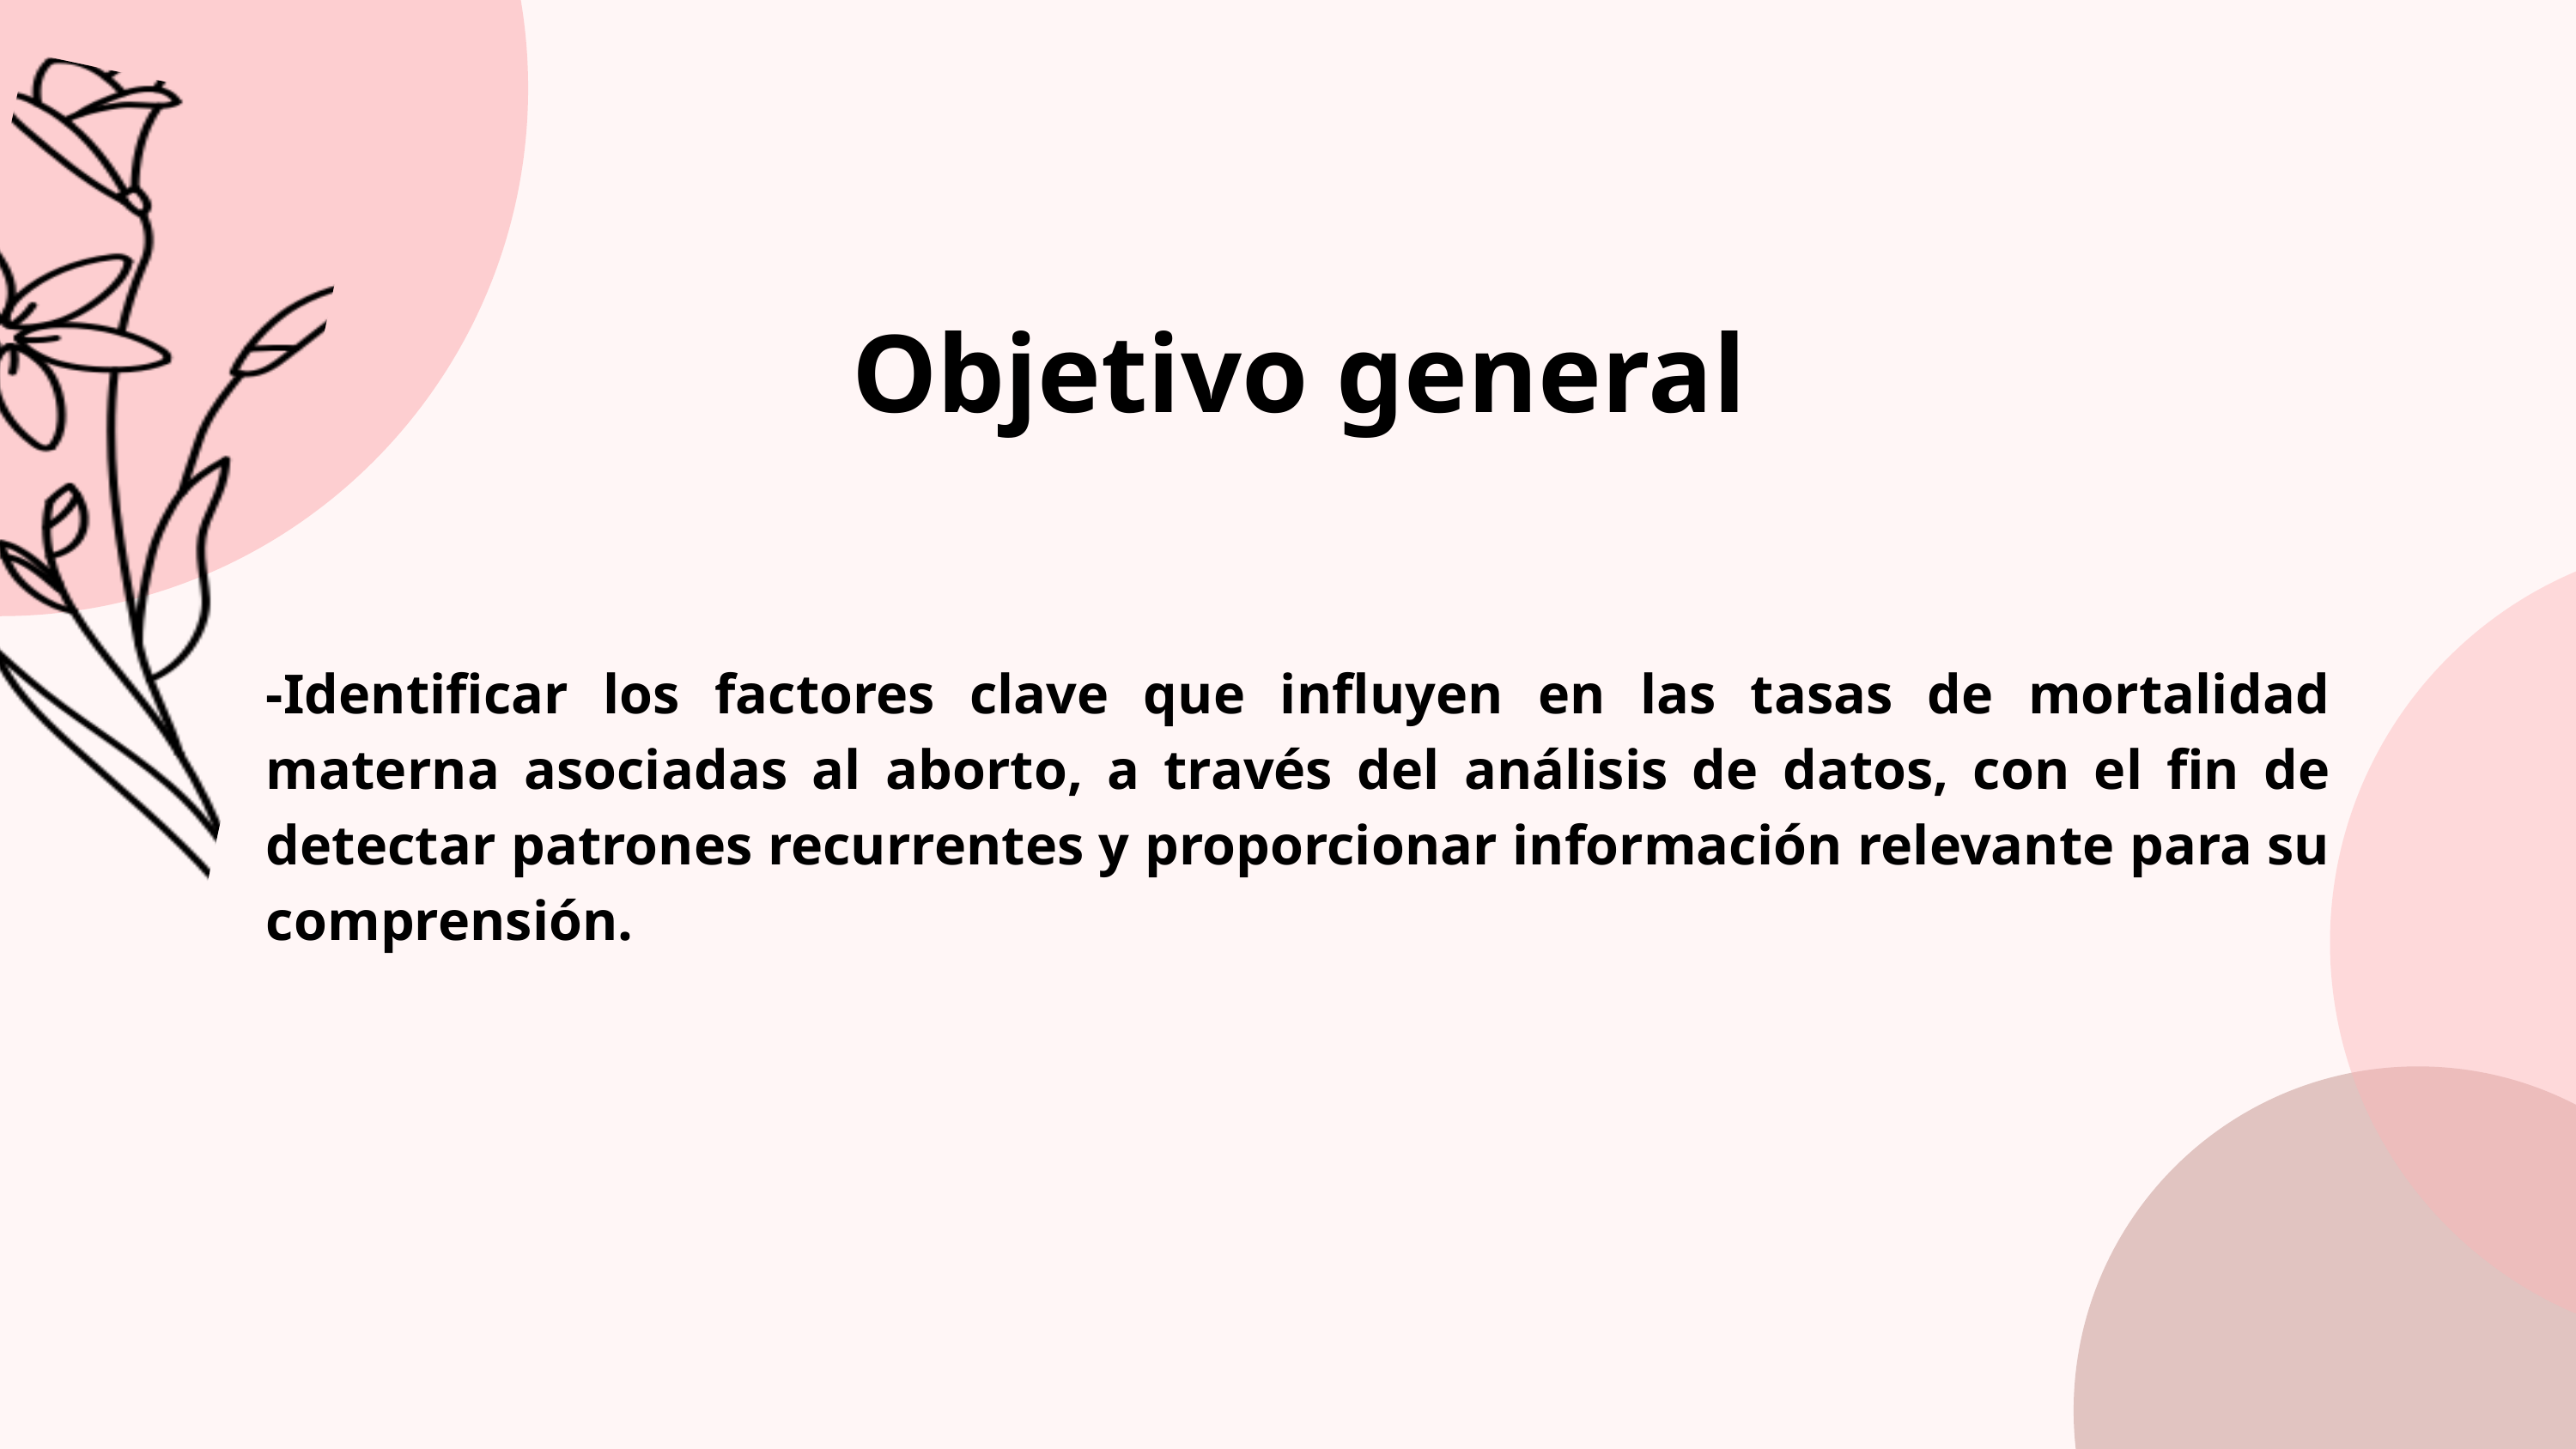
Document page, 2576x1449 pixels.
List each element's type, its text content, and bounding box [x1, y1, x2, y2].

text_box Objetivo general [612, 283, 1986, 421]
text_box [2073, 1066, 2576, 1449]
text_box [2330, 539, 2576, 1346]
text_box -Identificar los factores clave que influyen en las tasas de mortalidad materna asociadas al aborto, a través del análisis de datos, con el fin de detectar patrones recurrentes y proporcionar información relevante para su comprensión. [266, 421, 2333, 1103]
text_box [0, 624, 263, 1025]
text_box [0, 0, 529, 616]
